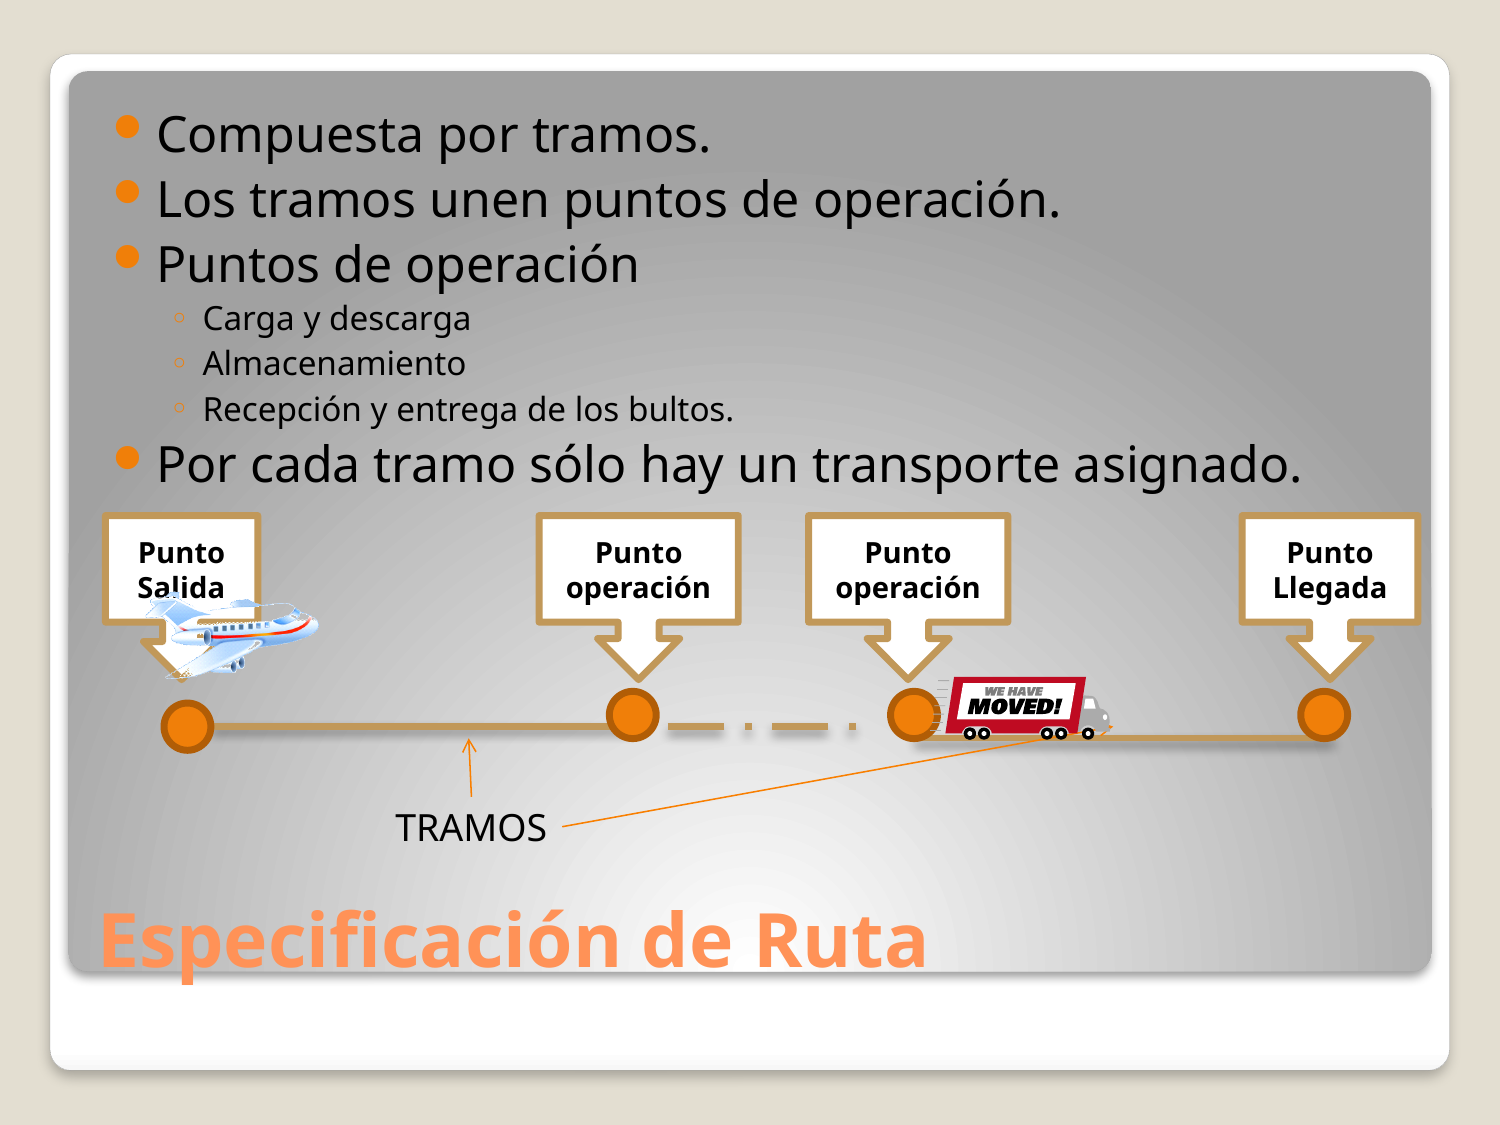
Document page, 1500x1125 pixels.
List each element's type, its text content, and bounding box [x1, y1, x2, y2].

text_box Punto operación [535, 512, 742, 684]
text_box TRAMOS [380, 796, 563, 857]
picture [140, 527, 331, 718]
list Compuesta por tramos. Los tramos unen puntos de operación. Puntos de operación Carga y descarga Almacenamiento Recepción y entrega de los bultos. Por cada tramo sólo hay un transporte asignado. [82, 86, 1425, 503]
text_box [440, 765, 500, 770]
text_box Punto operación [805, 512, 1012, 684]
title Especificación de Ruta [82, 817, 1425, 990]
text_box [567, 726, 1114, 828]
text_box [1297, 687, 1352, 741]
text_box Punto Llegada [1238, 512, 1422, 684]
text_box [160, 731, 213, 754]
picture [929, 676, 1112, 741]
text_box Punto Salida [101, 512, 262, 626]
text_box [605, 687, 660, 725]
text_box [887, 687, 922, 725]
